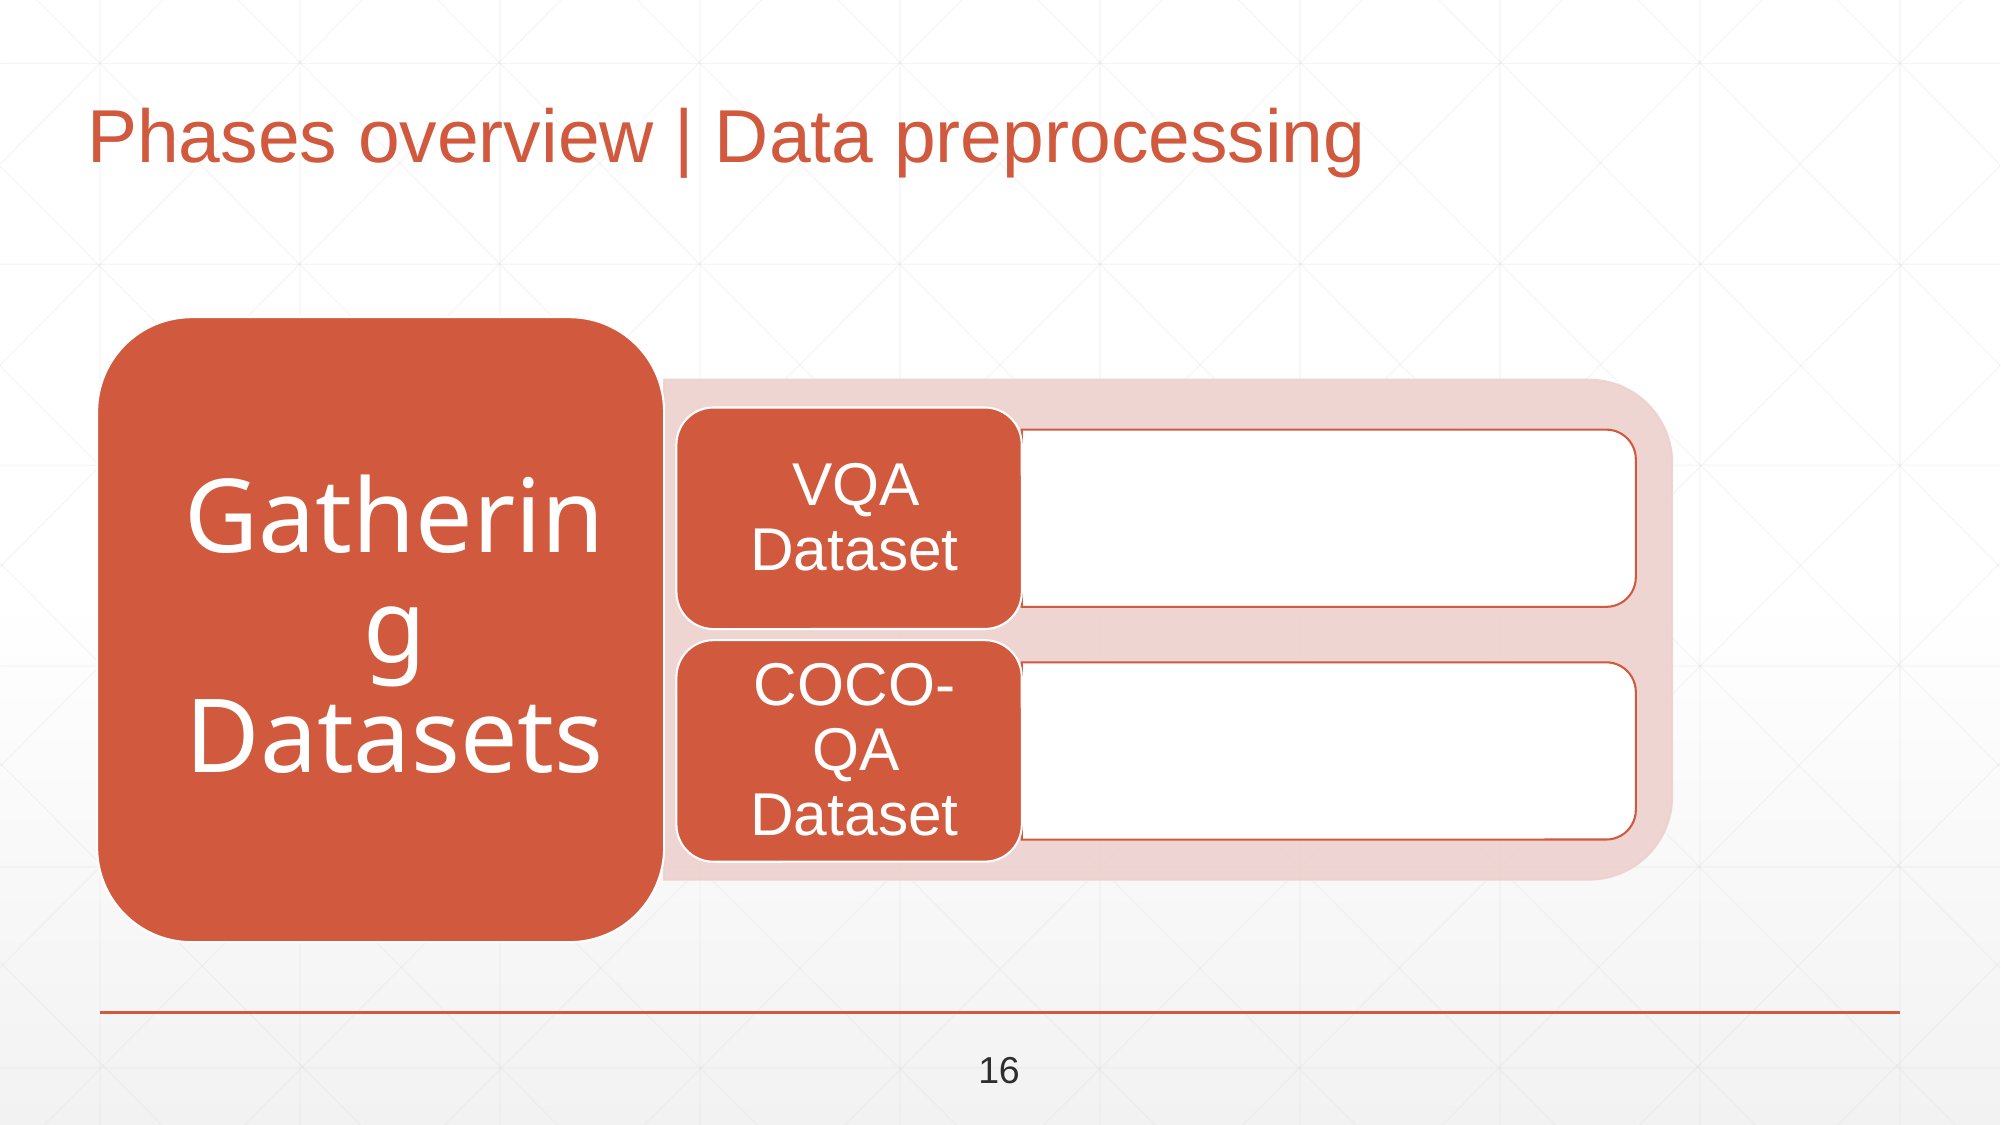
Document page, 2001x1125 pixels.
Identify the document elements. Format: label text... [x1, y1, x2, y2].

title Phases overview | Data preprocessing [72, 78, 1648, 267]
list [97, 317, 1673, 943]
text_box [676, 407, 1636, 862]
text_box 16 [963, 1039, 1035, 1099]
